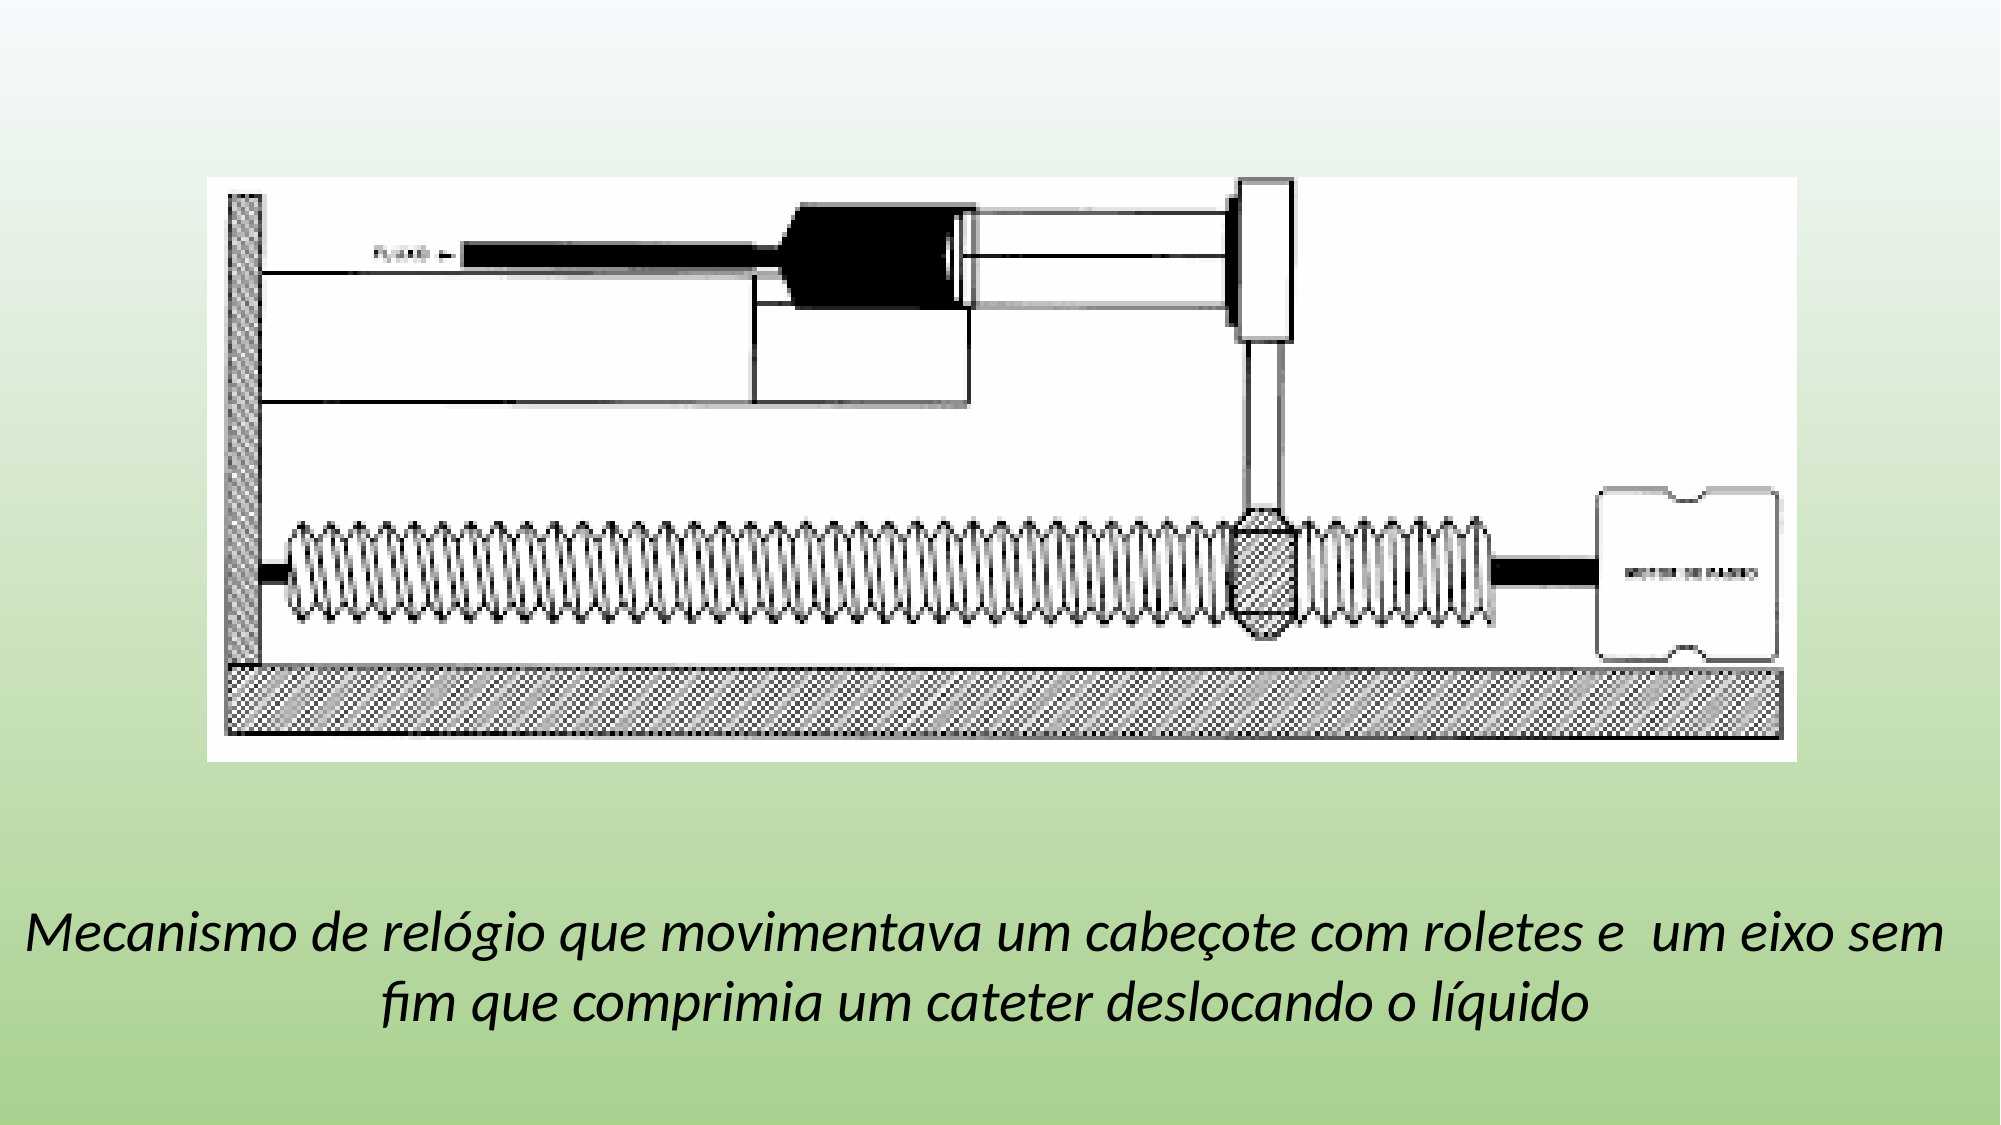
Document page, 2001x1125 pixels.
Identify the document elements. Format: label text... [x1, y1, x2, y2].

picture [206, 177, 1797, 762]
text_box Mecanismo de relógio que movimentava um cabeçote com roletes e um eixo sem fim que comprimia um cateter deslocando o líquido [0, 885, 1972, 1041]
